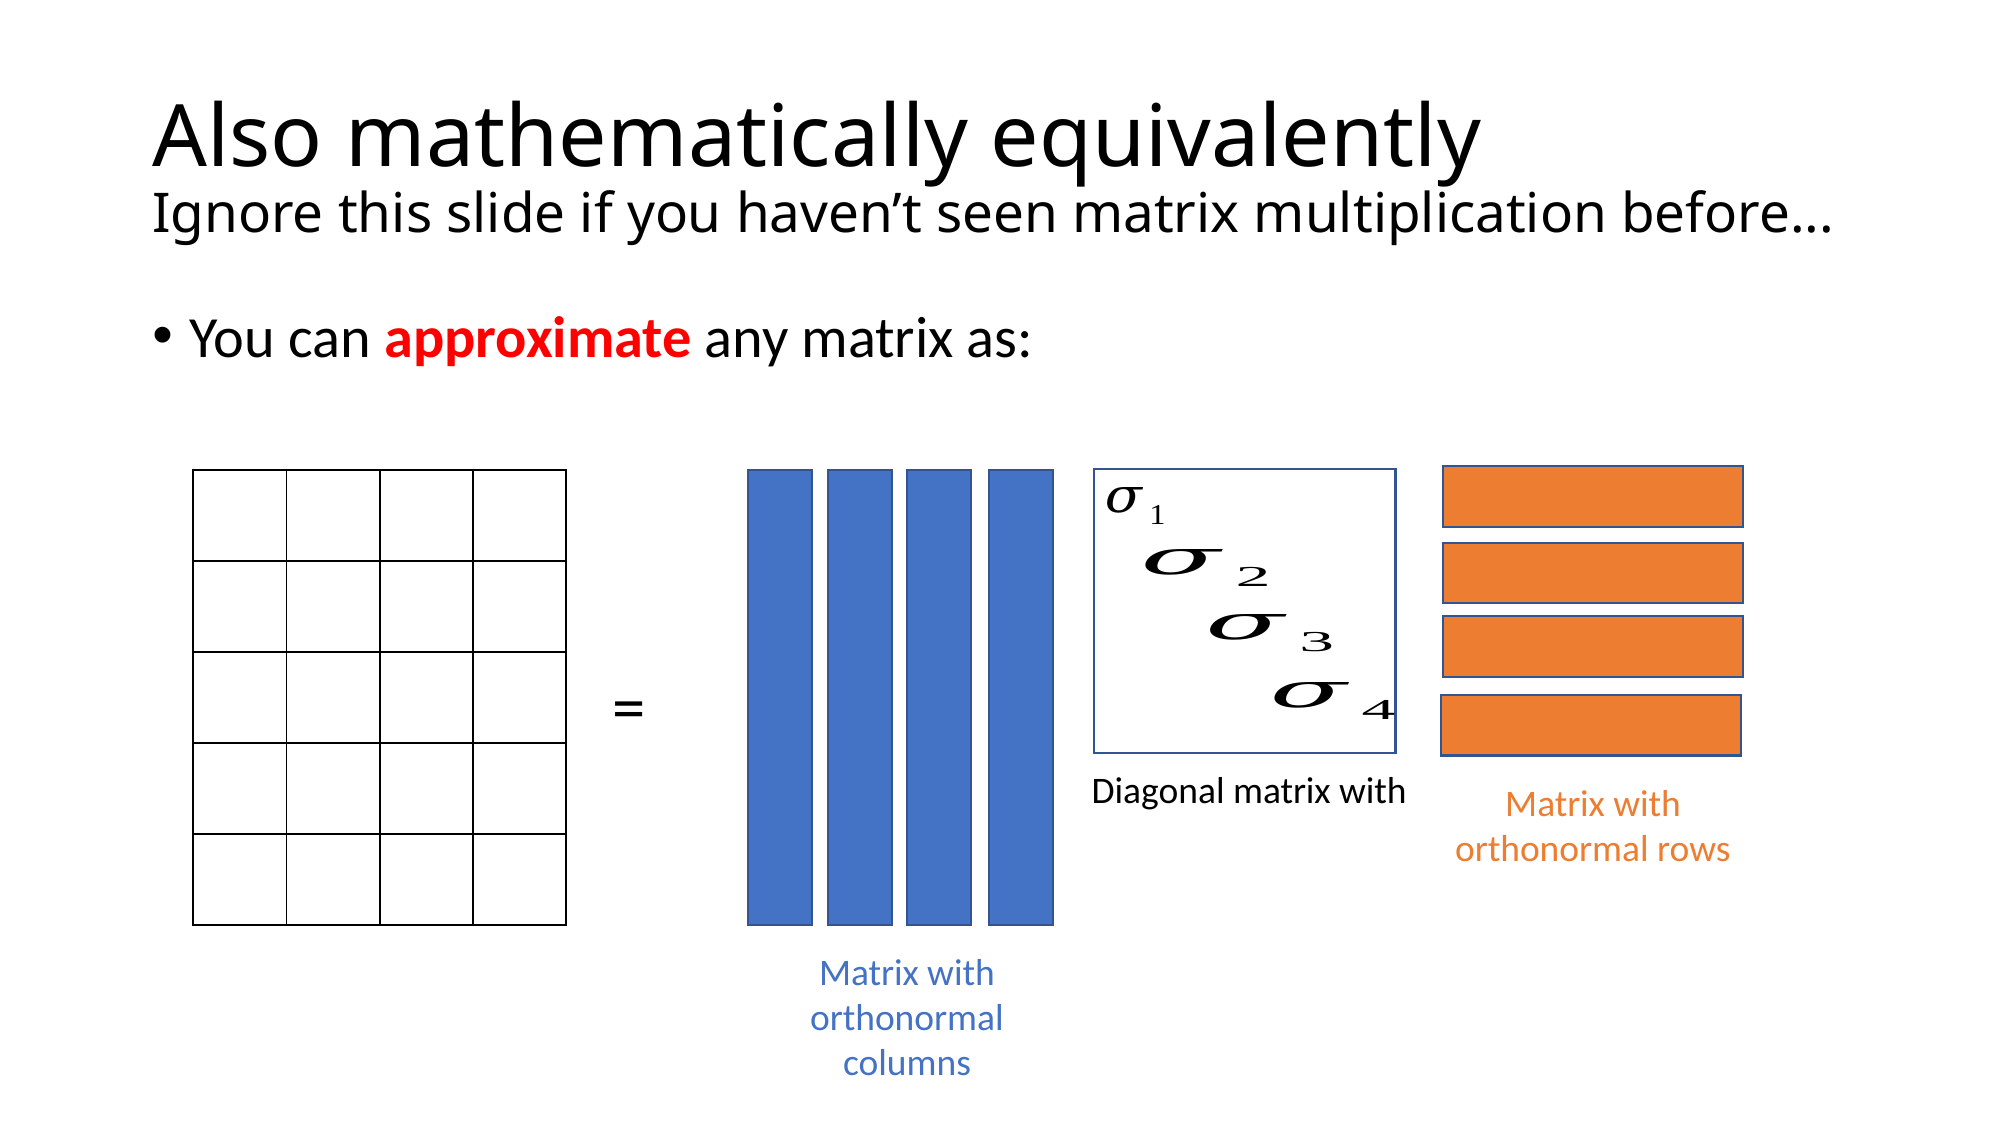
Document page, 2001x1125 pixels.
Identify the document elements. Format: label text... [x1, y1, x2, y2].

text_box [1440, 694, 1742, 757]
text_box [1442, 542, 1744, 604]
text_box [1442, 465, 1744, 528]
list You can approximate any matrix as: [137, 299, 1863, 1014]
text_box Matrix with orthonormal columns [744, 940, 1070, 1091]
text_box [988, 469, 1054, 926]
title Also mathematically equivalently Ignore this slide if you haven’t seen matrix multiplication before... [137, 59, 1863, 278]
text_box [827, 469, 893, 926]
text_box Matrix with orthonormal rows [1430, 771, 1756, 876]
text_box [906, 469, 972, 926]
text_box = [597, 656, 661, 752]
text_box [747, 469, 813, 926]
text_box [1442, 615, 1744, 678]
